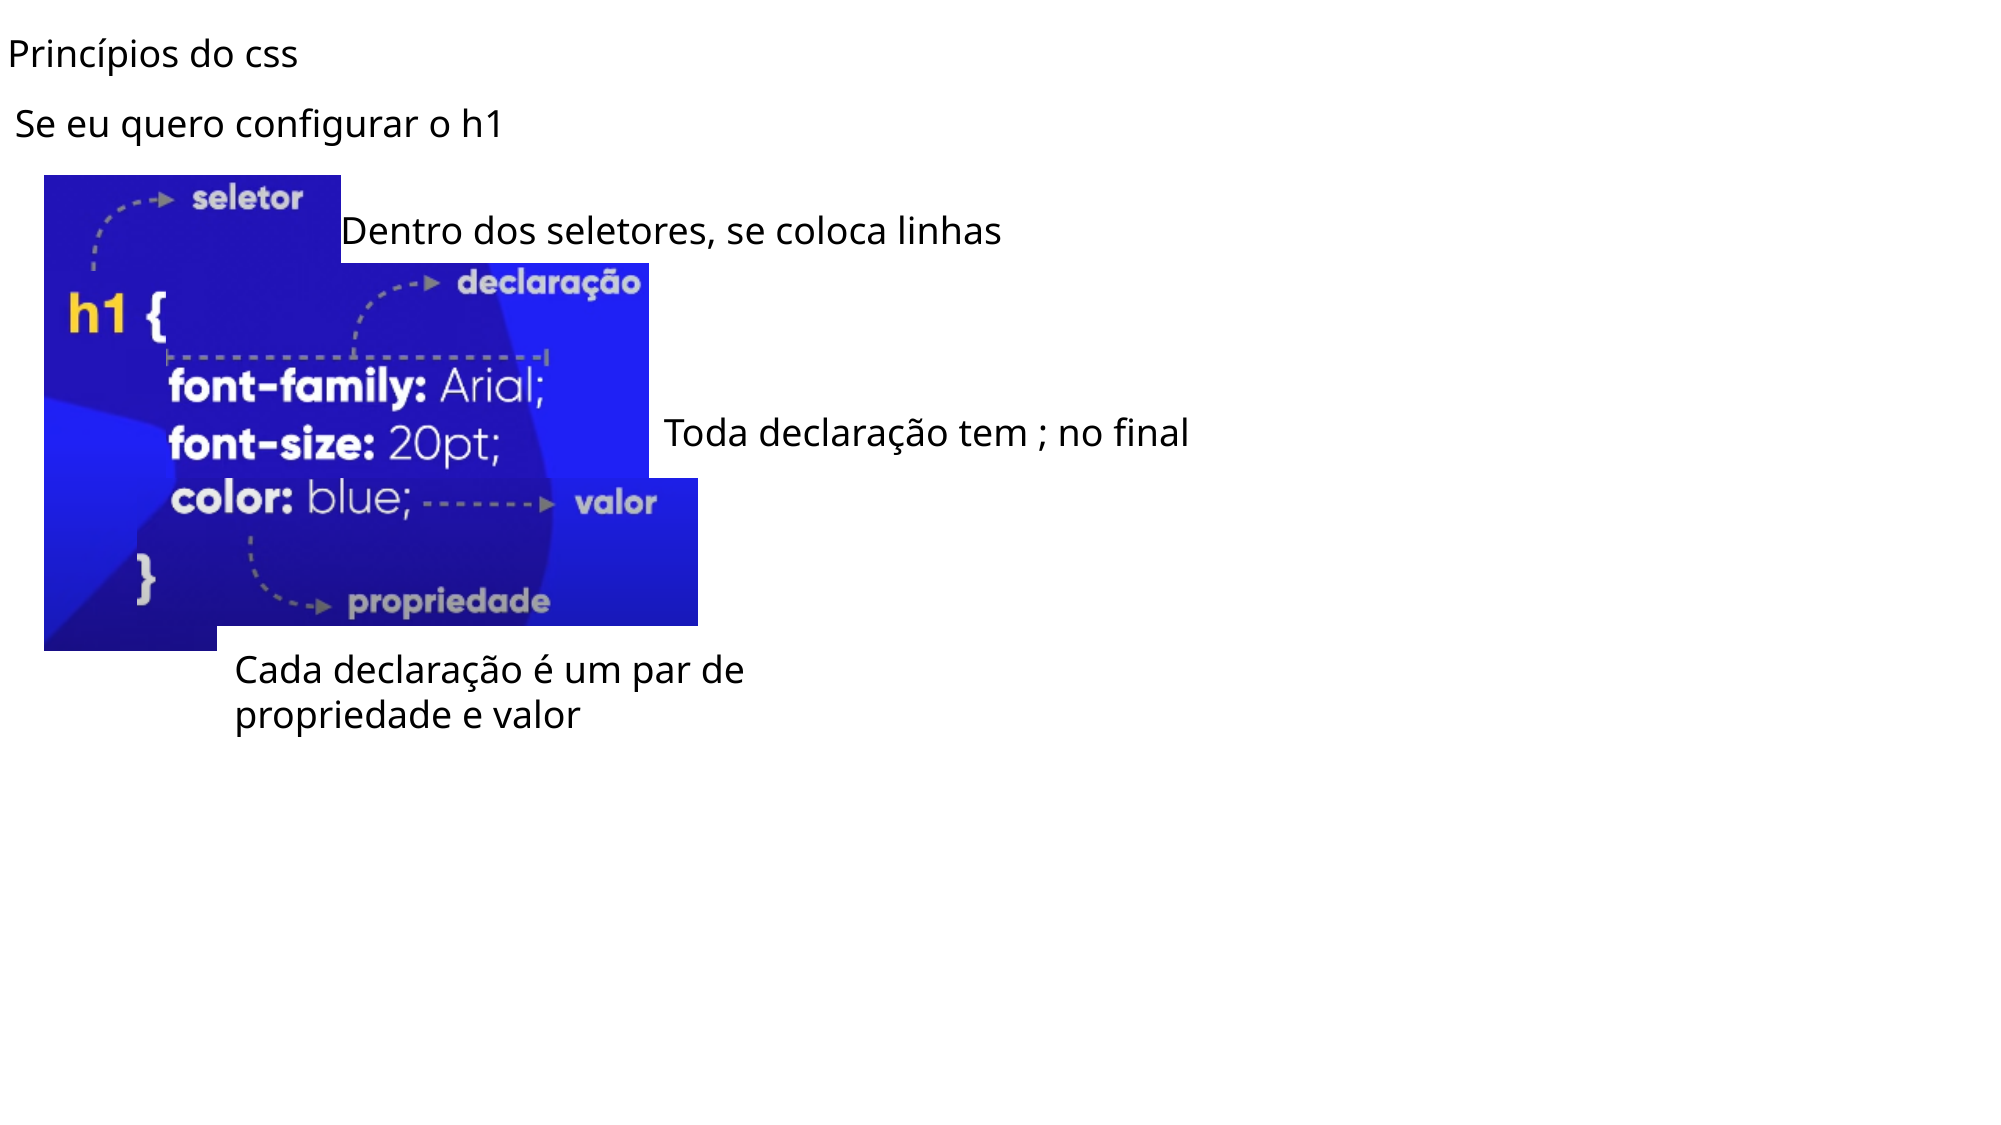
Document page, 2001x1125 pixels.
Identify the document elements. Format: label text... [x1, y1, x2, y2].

text_box Dentro dos seletores, se coloca linhas [341, 199, 1018, 260]
picture [44, 174, 698, 651]
text_box Cada declaração é um par de propriedade e valor [219, 638, 801, 744]
text_box Princípios do css [0, 23, 314, 83]
text_box Toda declaração tem ; no final [650, 401, 1255, 462]
text_box Se eu quero configurar o h1 [0, 92, 706, 153]
